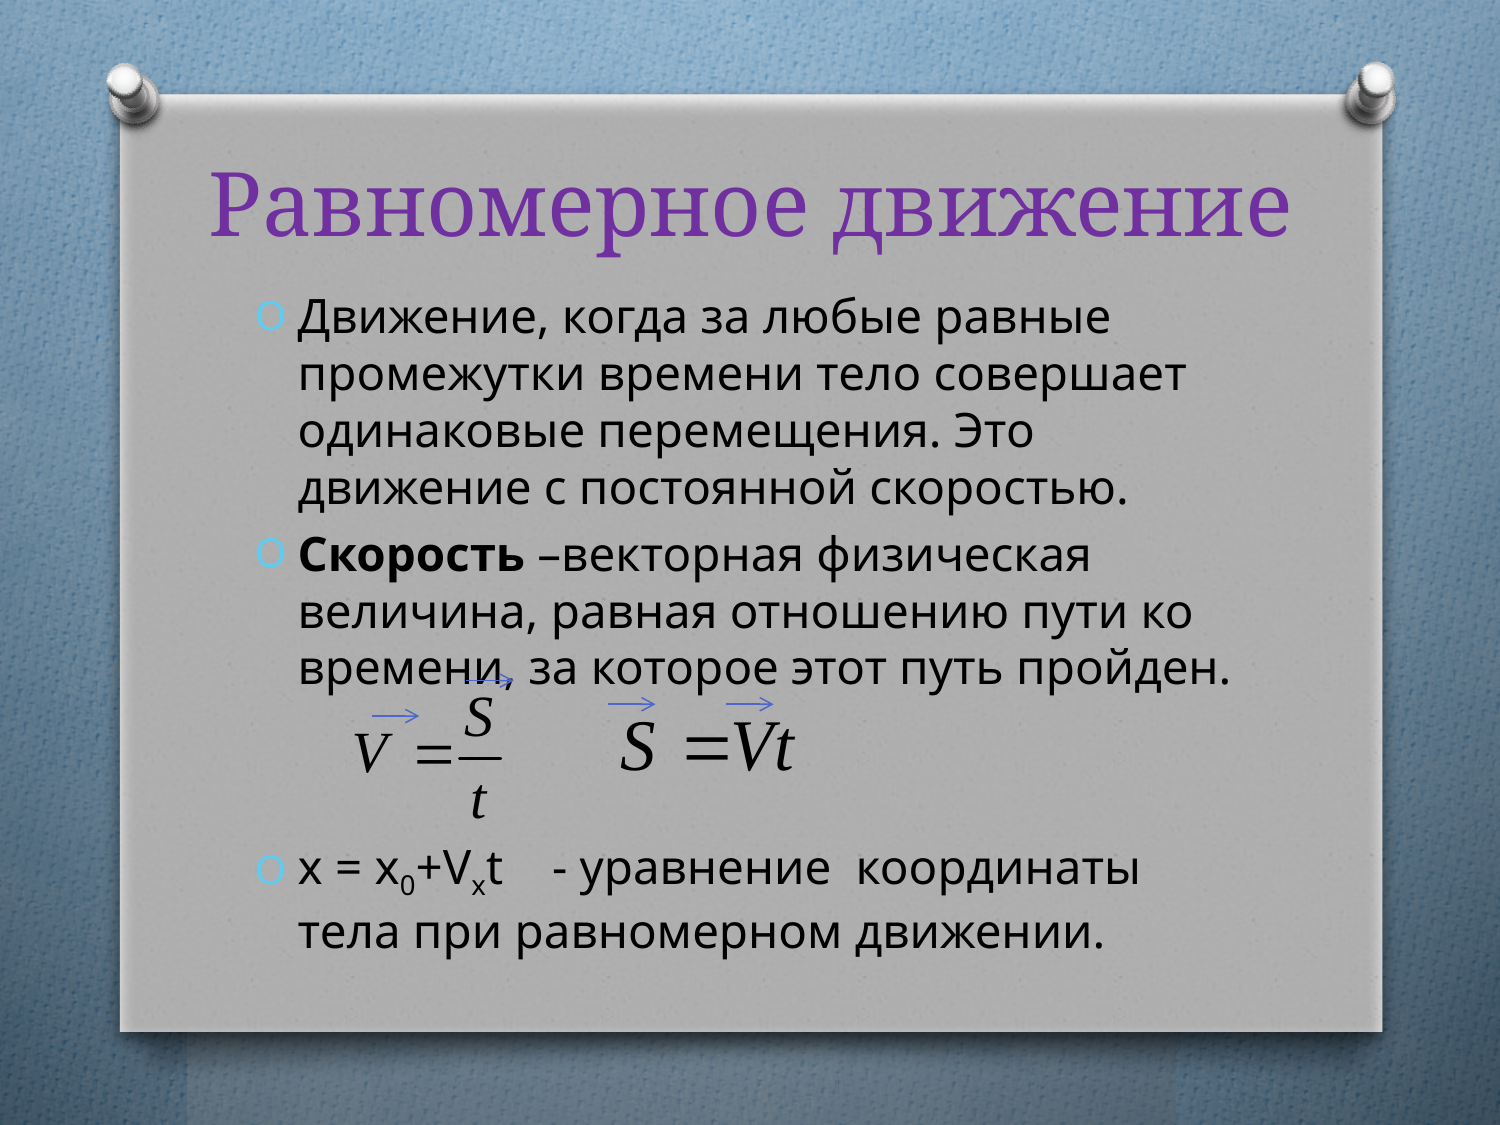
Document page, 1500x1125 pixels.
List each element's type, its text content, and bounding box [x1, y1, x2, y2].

title Равномерное движение [179, 134, 1323, 268]
list Движение, когда за любые равные промежутки времени тело совершает одинаковые перемещения. Это движение с постоянной скоростью. Скорость –векторная физическая величина, равная отношению пути ко времени, за которое этот путь пройден. х = х0+Vхt - уравнение координаты тела при равномерном движении. [240, 278, 1257, 988]
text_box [607, 703, 810, 790]
picture [75, 29, 198, 153]
picture [1317, 35, 1439, 156]
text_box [348, 680, 514, 832]
